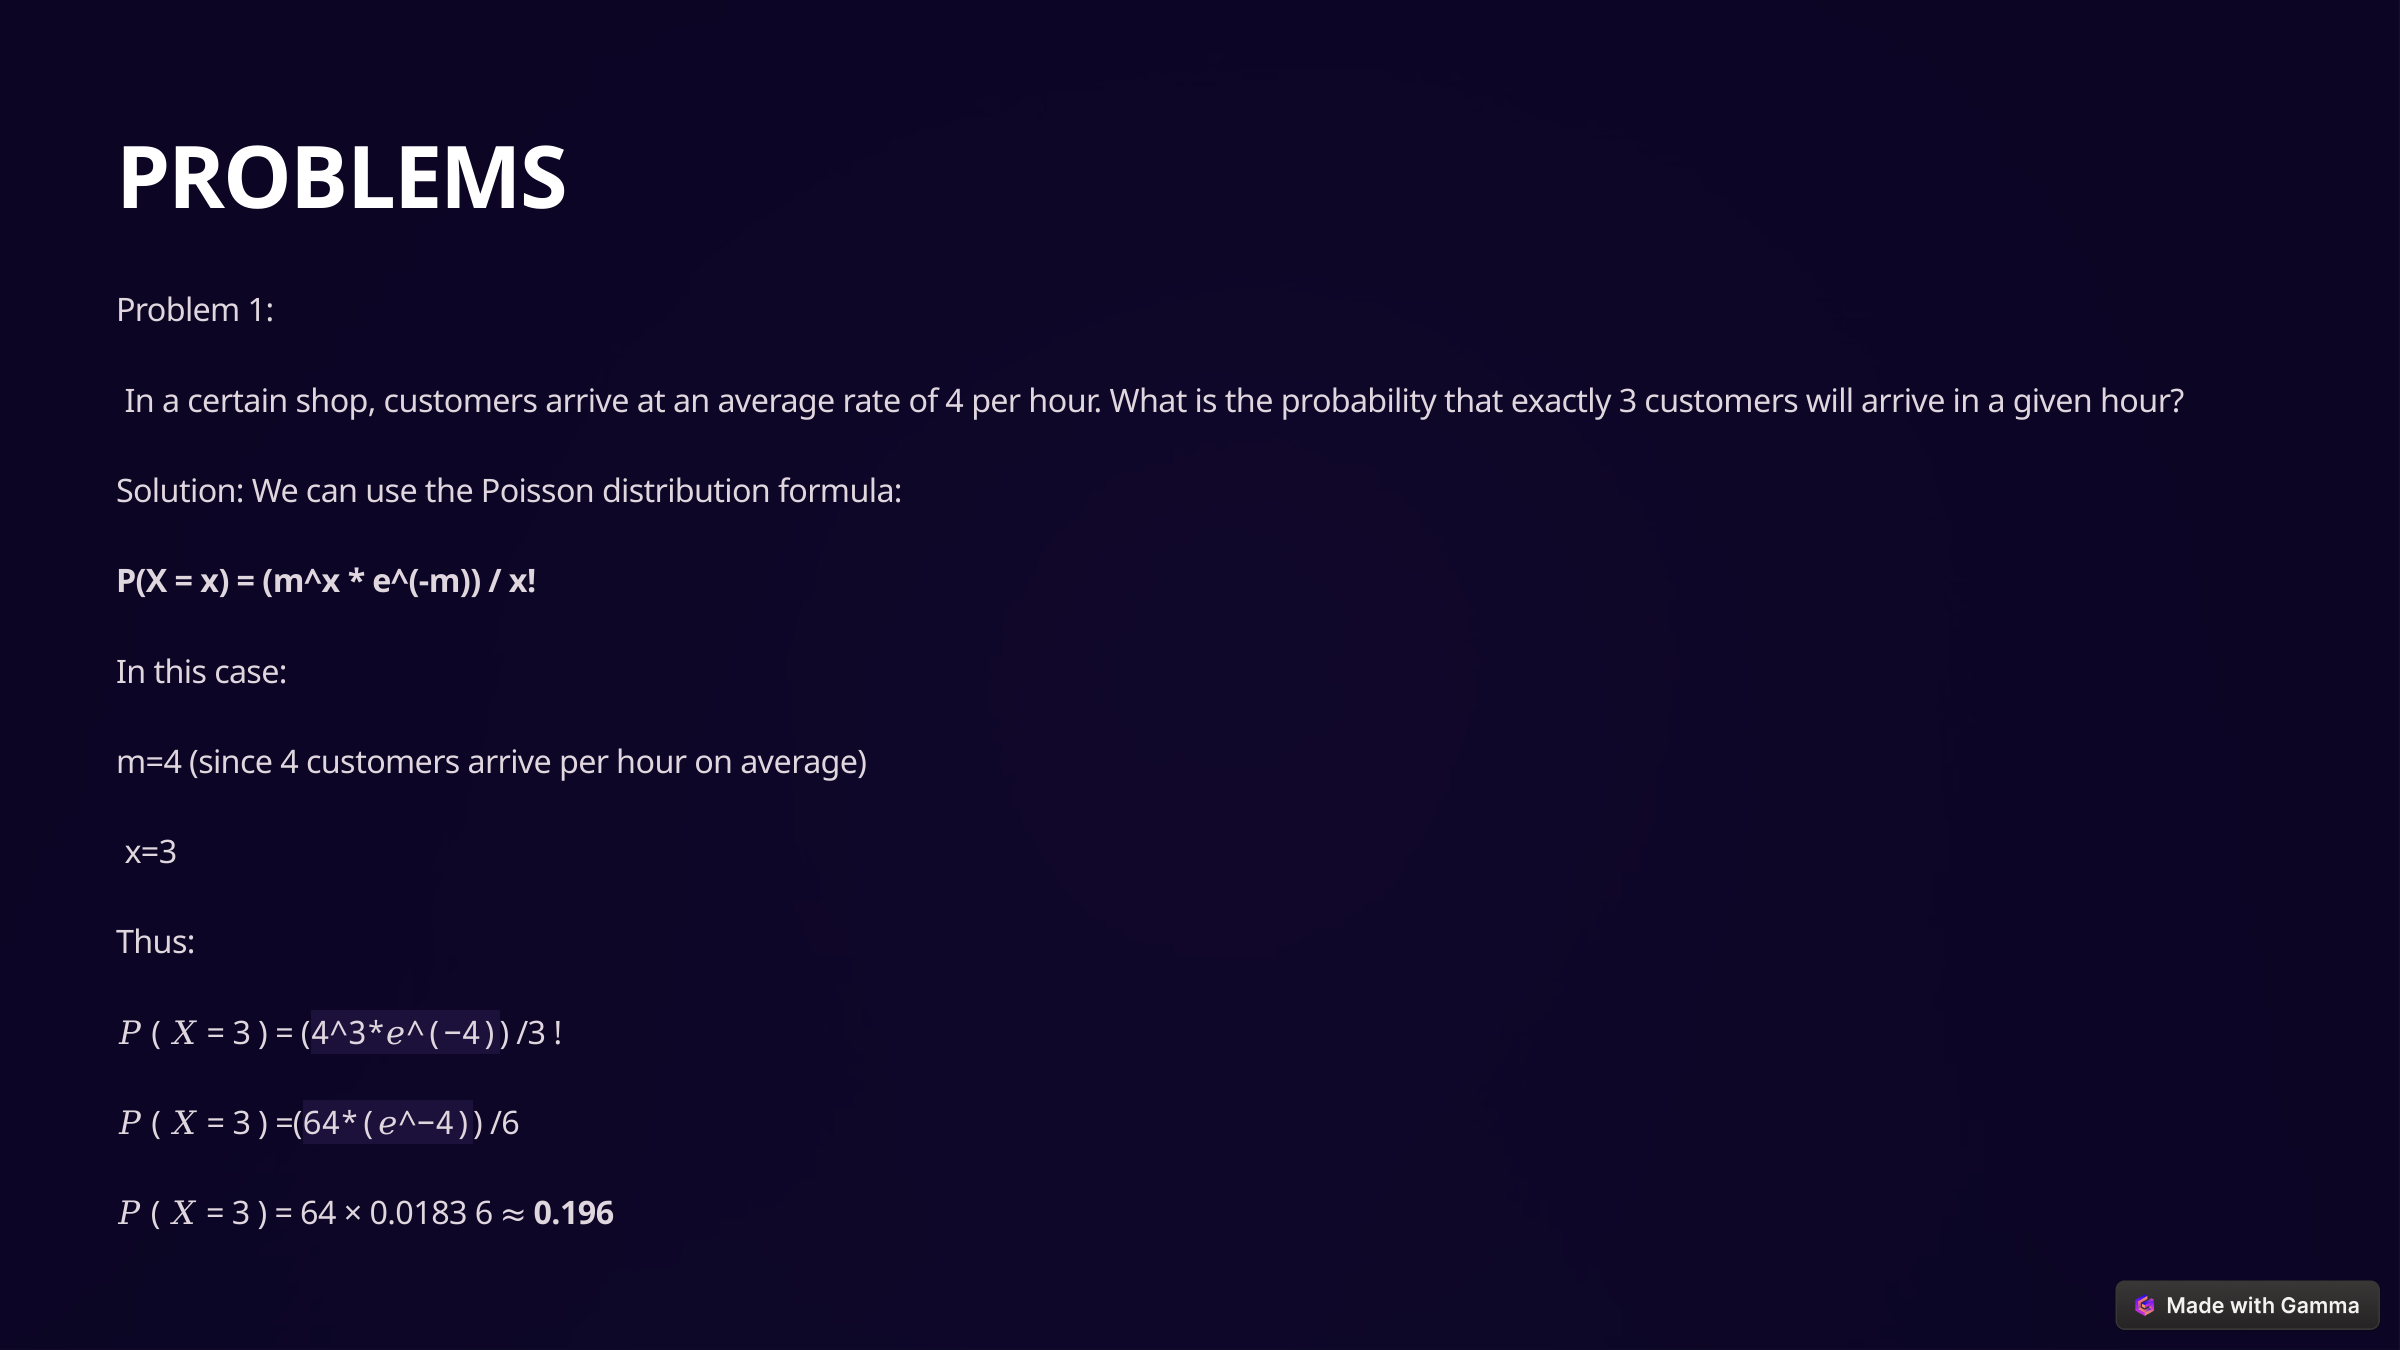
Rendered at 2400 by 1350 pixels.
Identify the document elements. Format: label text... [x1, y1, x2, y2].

text_box Thus: [116, 908, 2284, 962]
text_box P(X = x) = (m^x * e^(-m)) / x! [116, 547, 2284, 601]
text_box 𝑃 ( 𝑋 = 3 ) =(64*(𝑒^−4)) /6 [116, 1088, 2284, 1142]
text_box x=3 [116, 817, 2284, 871]
text_box In this case: [116, 637, 2284, 691]
text_box 𝑃 ( 𝑋 = 3 ) = (4^3*𝑒^(−4)) /3 ! [116, 998, 2284, 1052]
picture [2106, 1271, 2389, 1339]
text_box m=4 (since 4 customers arrive per hour on average) [116, 727, 2284, 781]
text_box PROBLEMS [115, 117, 987, 227]
text_box ​𝑃 ( 𝑋 = 3 ) = 64 × 0.0183 6 ≈ 0.196 [116, 1179, 2284, 1233]
text_box Problem 1: [116, 276, 2284, 330]
text_box Solution: We can use the Poisson distribution formula: [116, 456, 2284, 510]
text_box In a certain shop, customers arrive at an average rate of 4 per hour. What is the probability that exactly 3 customers will arrive in a given hour? [116, 366, 2284, 420]
